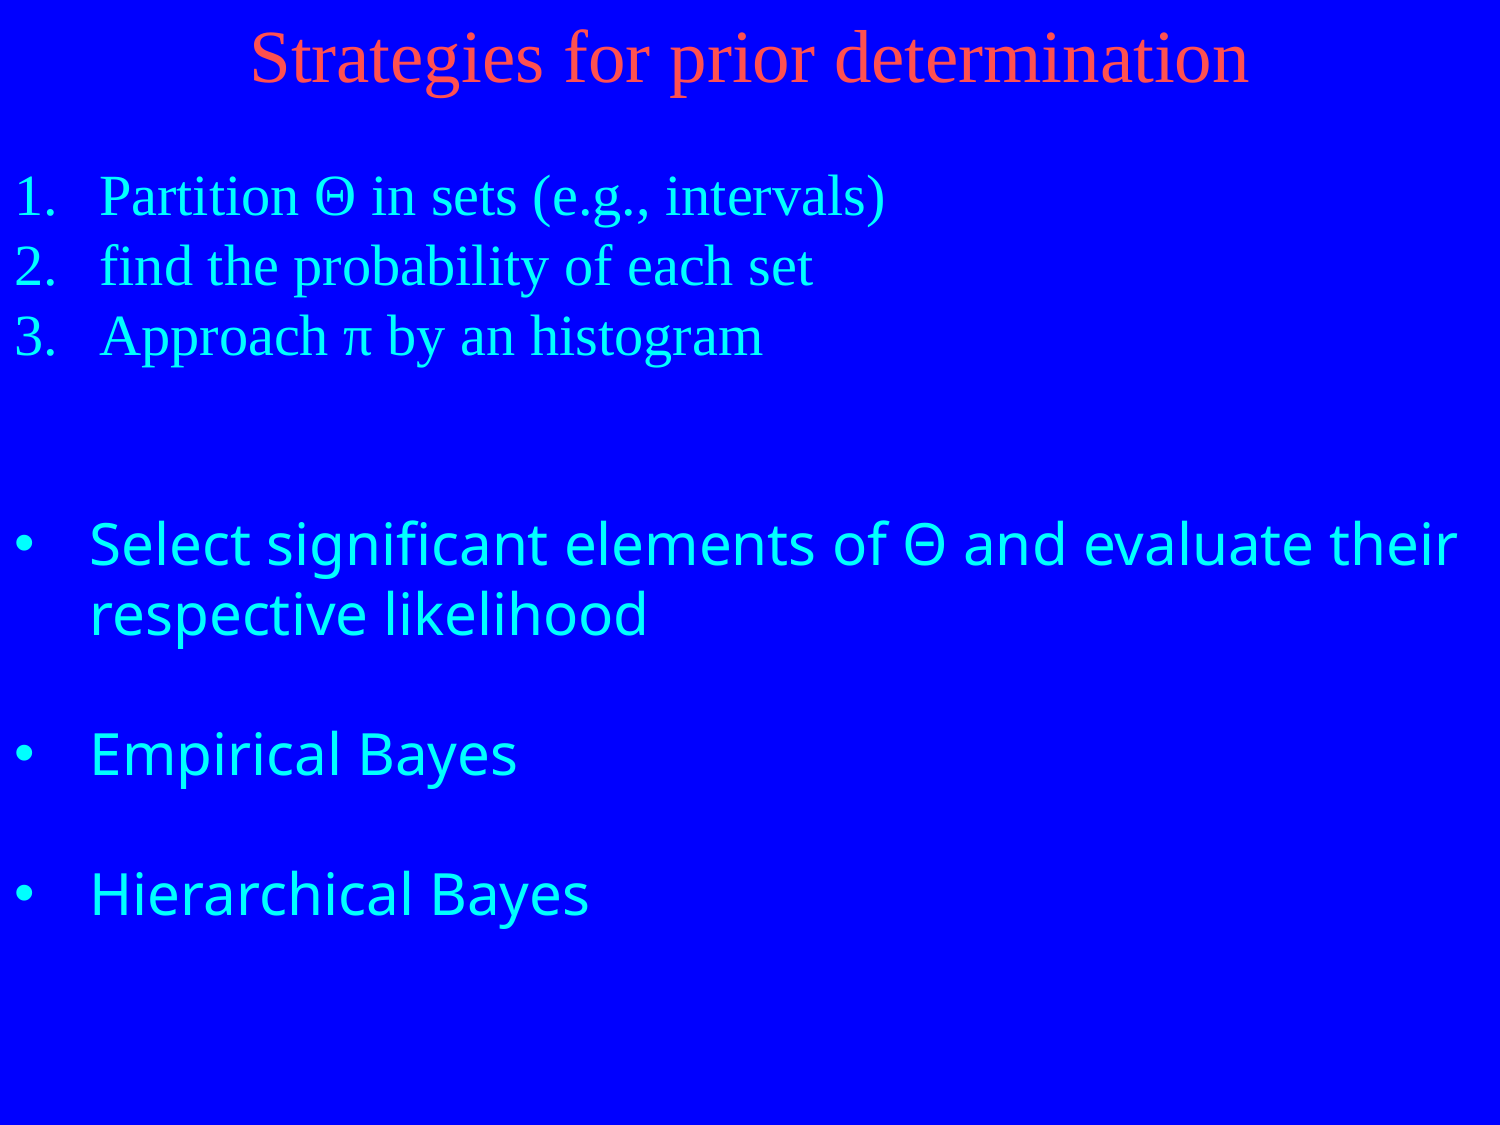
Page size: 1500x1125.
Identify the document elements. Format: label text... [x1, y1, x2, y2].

text_box Partition Θ in sets (e.g., intervals) find the probability of each set Approach π by an histogram Select significant elements of Θ and evaluate their respective likelihood Empirical Bayes Hierarchical Bayes [0, 149, 1500, 935]
text_box Strategies for prior determination [0, 0, 1500, 105]
